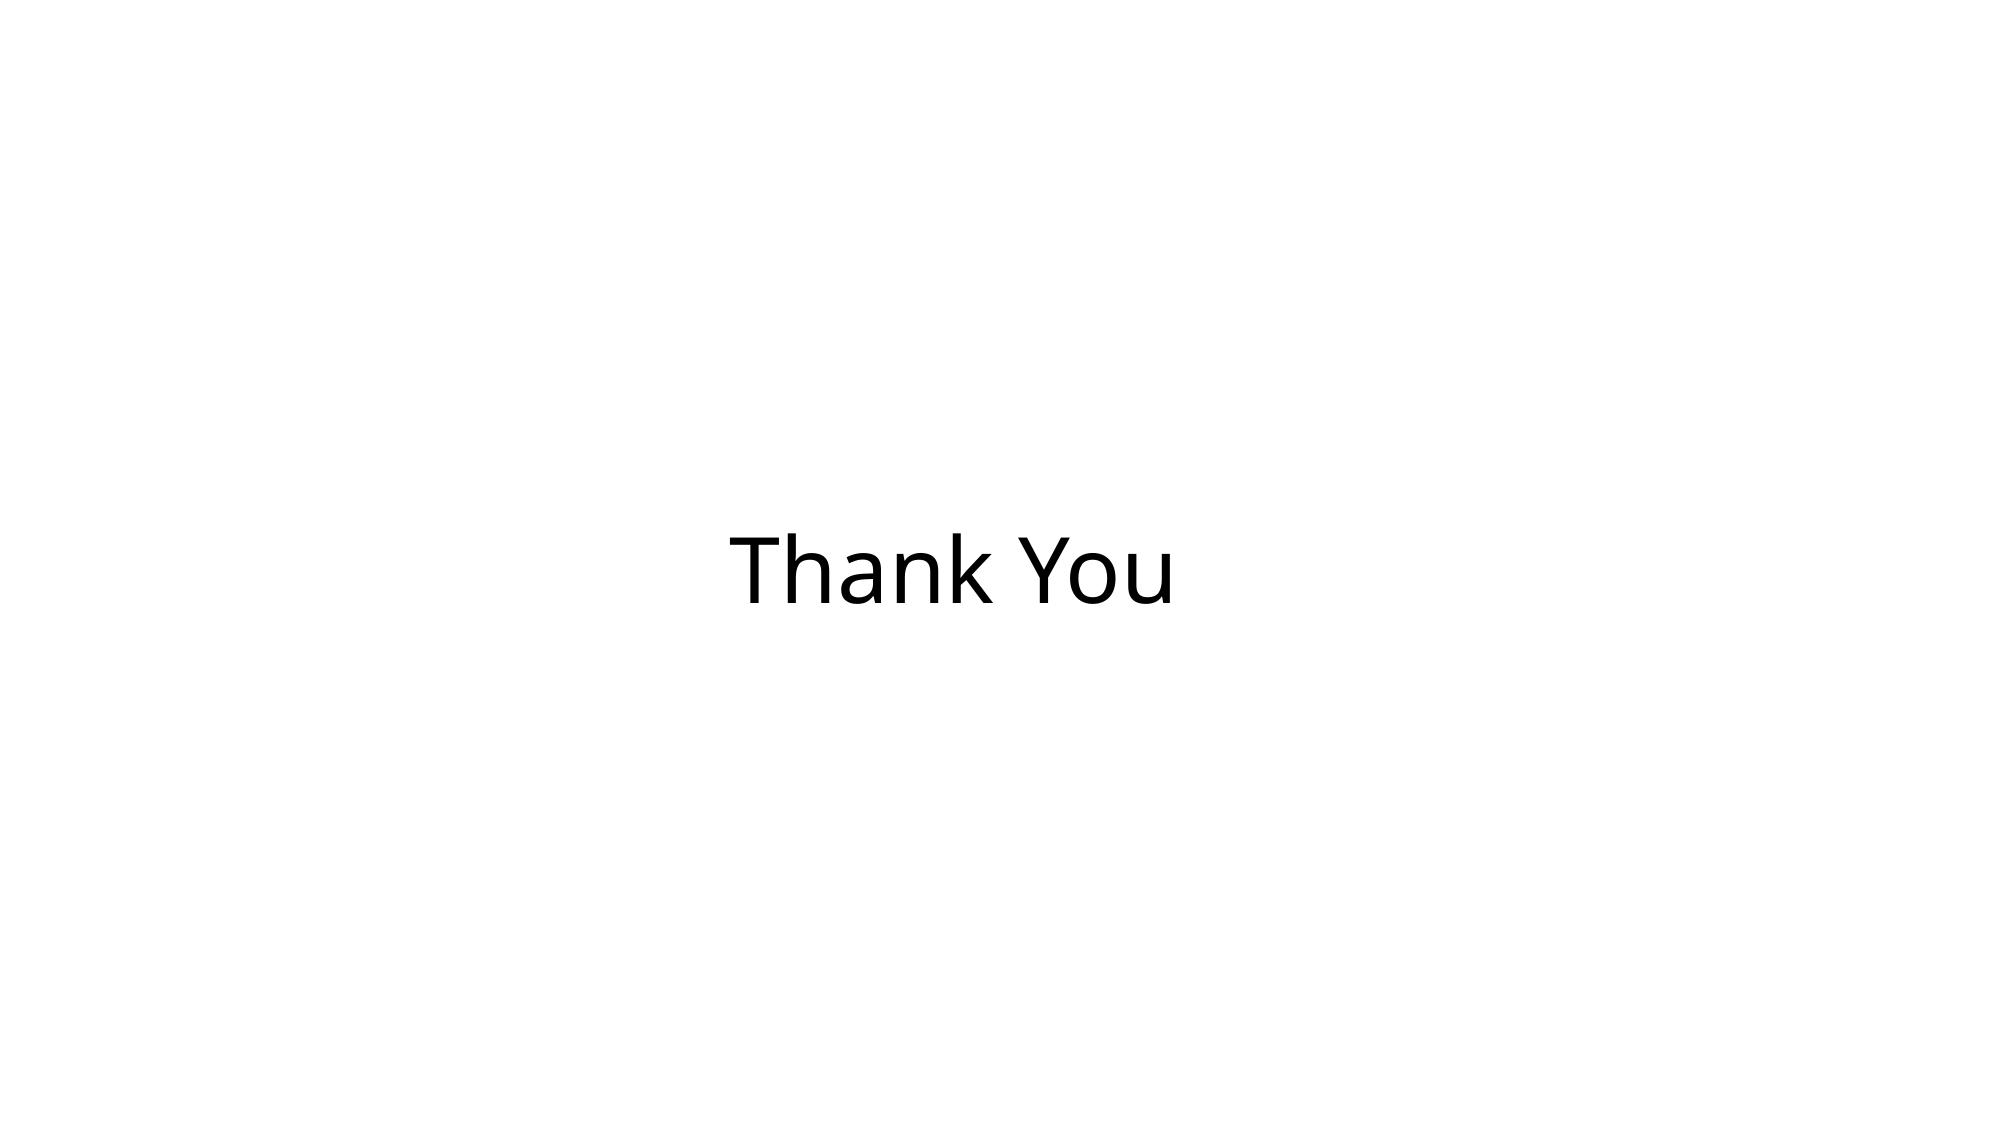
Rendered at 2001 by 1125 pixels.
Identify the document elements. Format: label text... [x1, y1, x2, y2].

title Thank You [45, 59, 1863, 1088]
